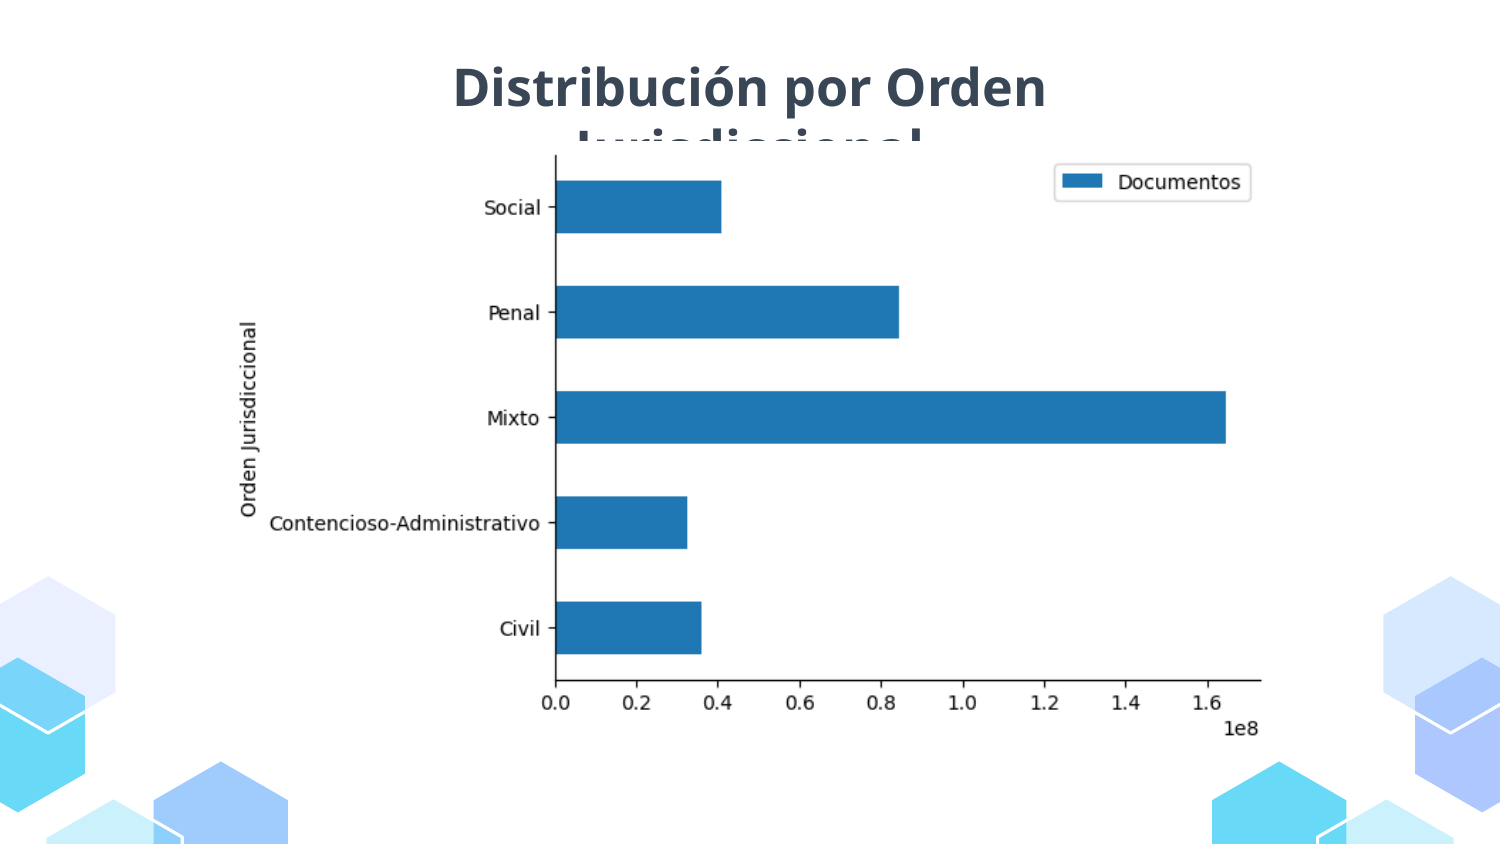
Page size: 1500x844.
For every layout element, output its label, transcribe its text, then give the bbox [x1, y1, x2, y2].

picture [227, 141, 1273, 755]
title Distribución por Orden Jurisdiccional [256, 39, 1244, 134]
